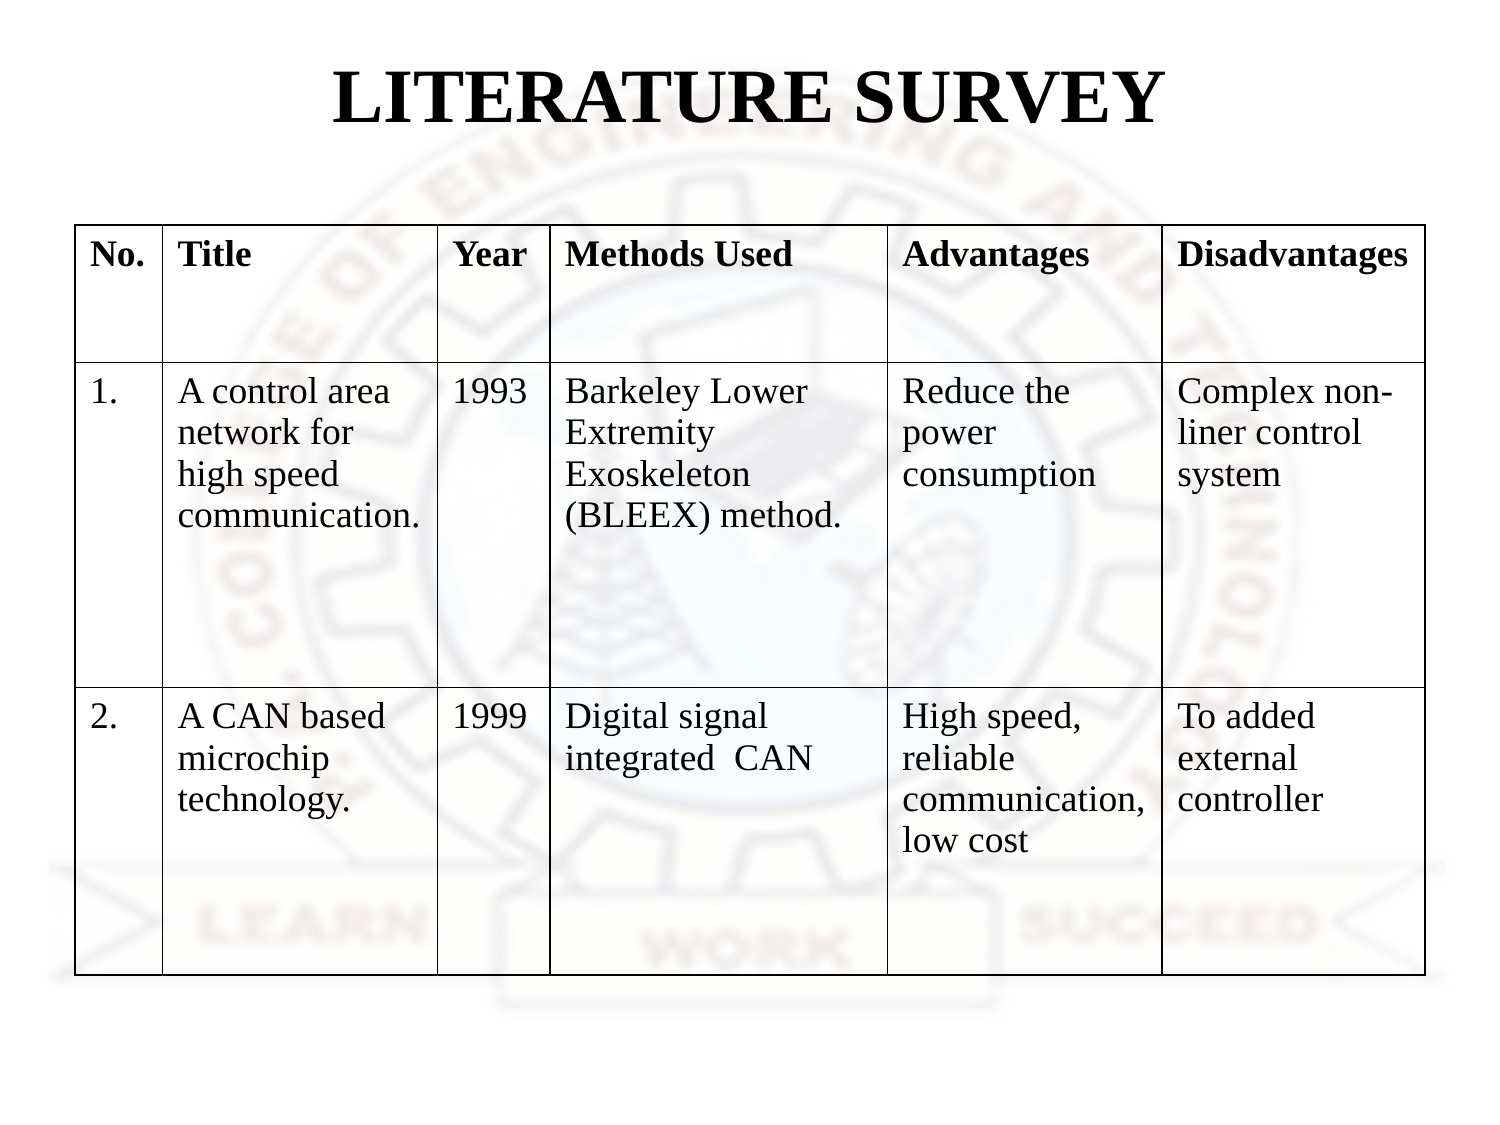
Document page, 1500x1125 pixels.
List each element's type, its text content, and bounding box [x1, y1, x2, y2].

table_header No. [76, 233, 162, 362]
table_header Advantages [888, 233, 1161, 362]
table_header Disadvantages [1163, 233, 1424, 362]
table_cell Reduce the power consumption [888, 363, 1161, 687]
table_cell A control area network for high speed communication. [163, 363, 437, 687]
table_cell 1. [76, 363, 162, 687]
table_cell Digital signal integrated CAN [551, 688, 887, 974]
table_header Year [438, 233, 549, 362]
table_cell Barkeley Lower Extremity Exoskeleton (BLEEX) method. [551, 363, 887, 687]
table_header Title [163, 233, 437, 362]
table_cell 1993 [438, 363, 549, 687]
table_cell 1999 [438, 688, 549, 974]
table_cell 2. [76, 688, 162, 974]
title LITERATURE SURVEY [75, 45, 1425, 233]
table_cell To added external controller [1163, 688, 1424, 974]
table_cell A CAN based microchip technology. [163, 688, 437, 974]
table_header Methods Used [551, 233, 887, 362]
table_cell High speed, reliable communication, low cost [888, 688, 1161, 974]
table_cell Complex non-liner control system [1163, 363, 1424, 687]
